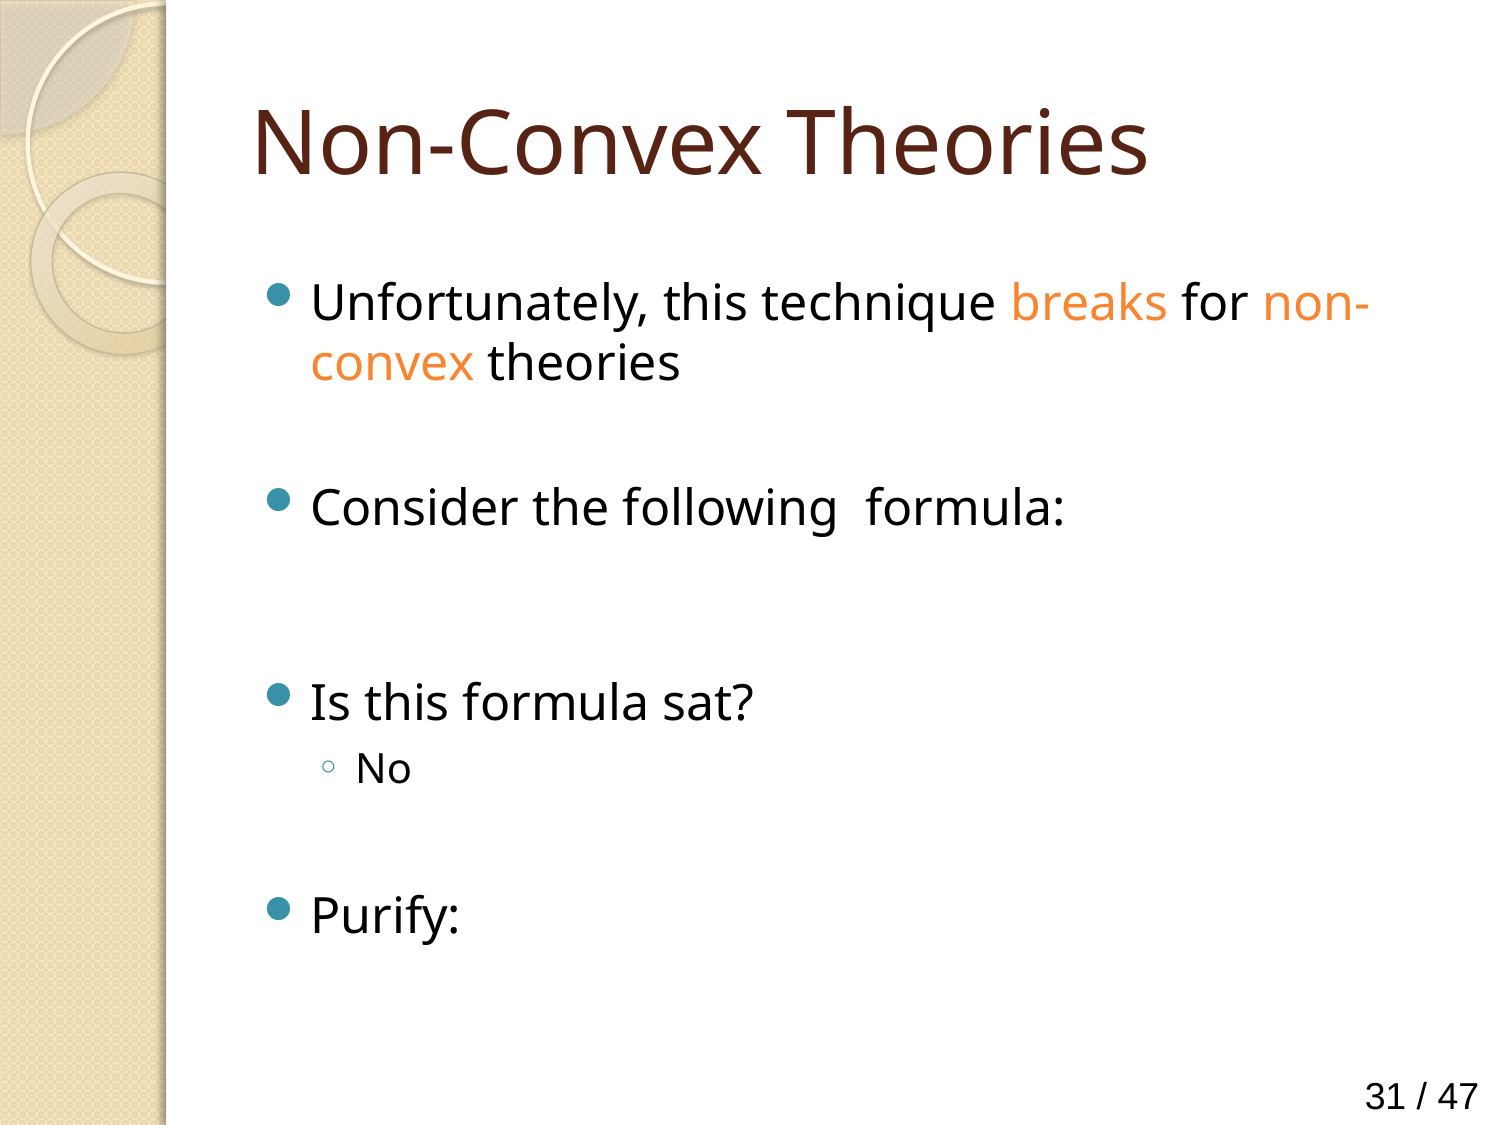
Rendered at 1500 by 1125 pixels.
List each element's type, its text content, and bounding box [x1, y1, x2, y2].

title Non-Convex Theories [235, 45, 1500, 233]
